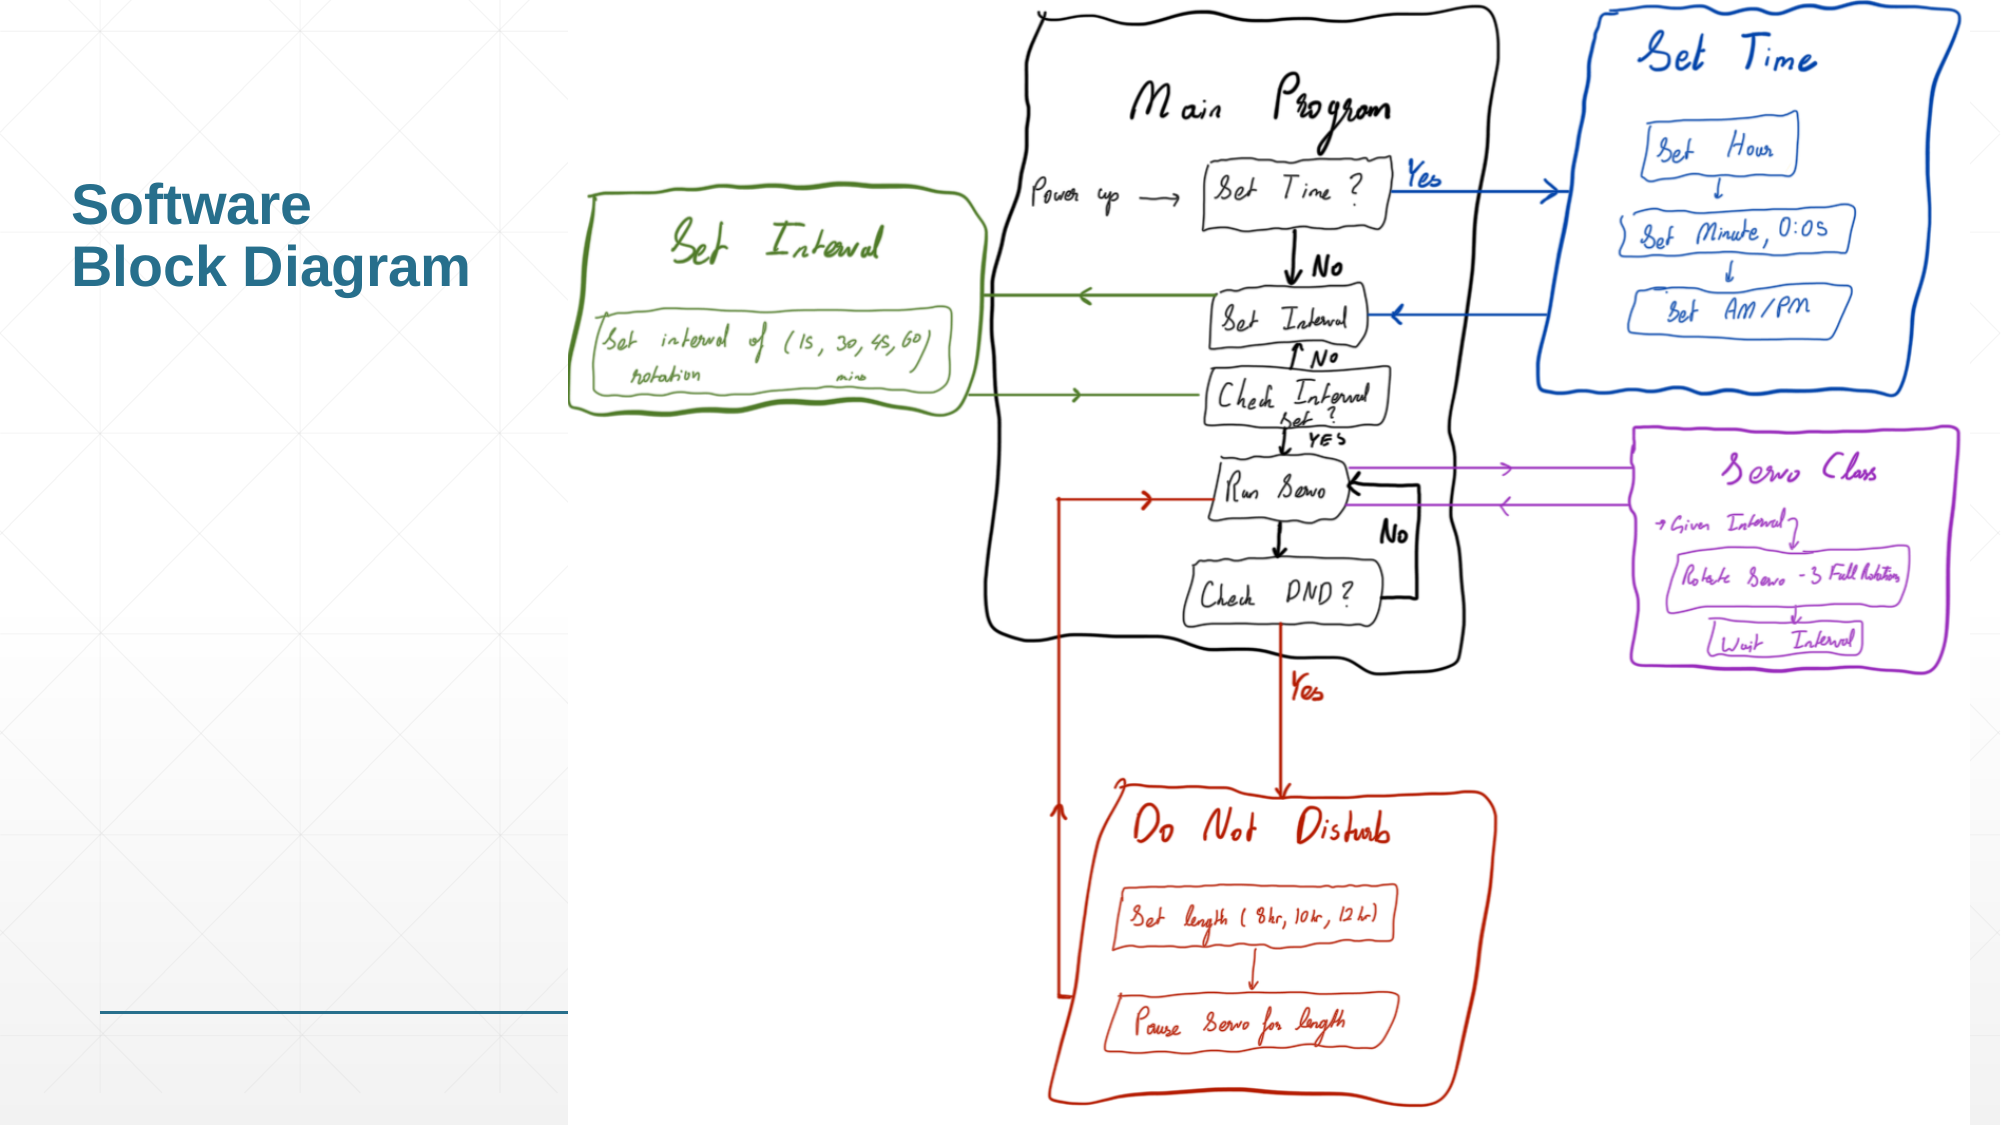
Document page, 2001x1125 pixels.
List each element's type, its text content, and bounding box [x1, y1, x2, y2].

picture [568, 0, 1970, 1125]
title Software Block Diagram [56, 156, 494, 307]
